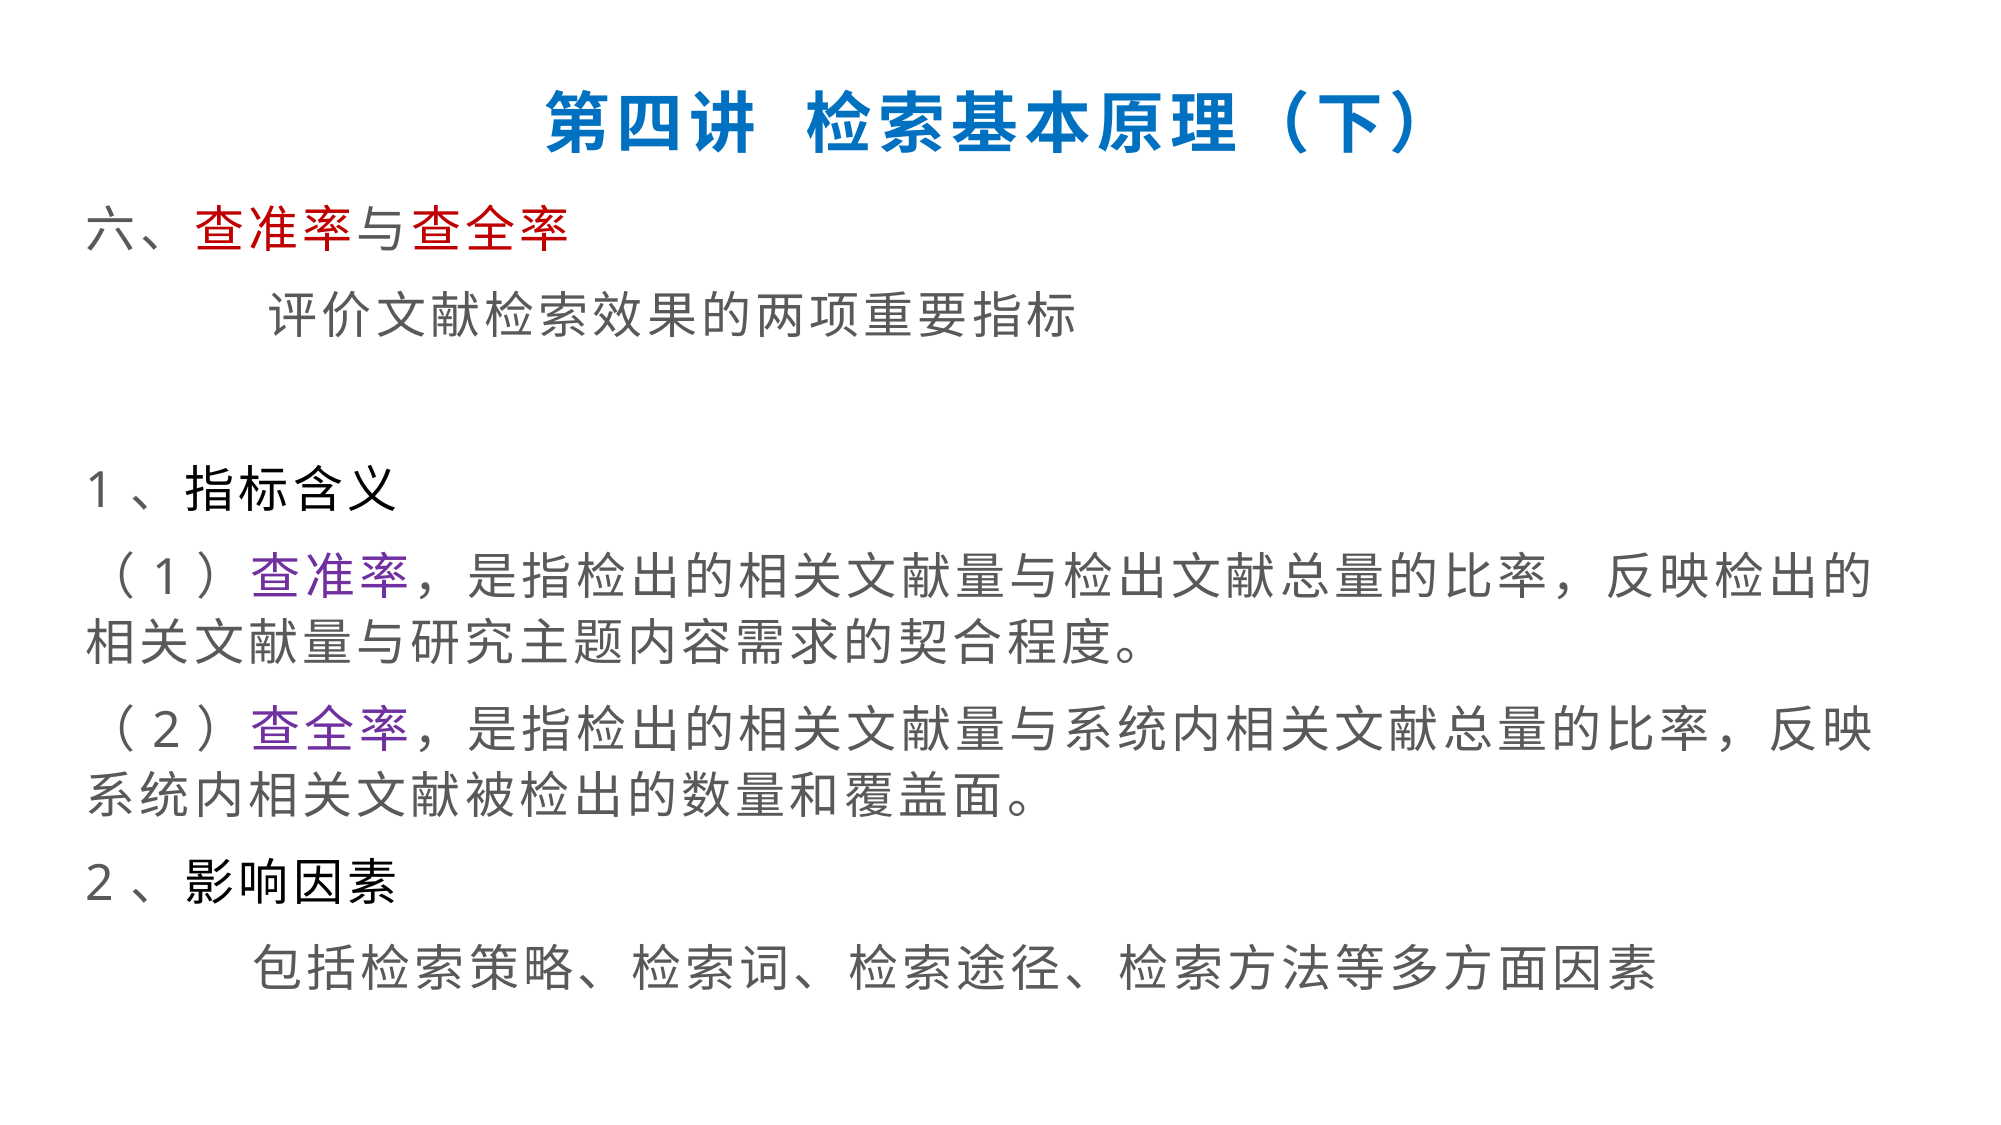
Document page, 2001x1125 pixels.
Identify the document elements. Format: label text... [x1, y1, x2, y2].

subtitle 六、查准率与查全率 评价文献检索效果的两项重要指标 1、指标含义 （1）查准率，是指检出的相关文献量与检出文献总量的比率，反映检出的相关文献量与研究主题内容需求的契合程度。 （2）查全率，是指检出的相关文献量与系统内相关文献总量的比率，反映系统内相关文献被检出的数量和覆盖面。 2、影响因素 包括检索策略、检索词、检索途径、检索方法等多方面因素 [71, 183, 1943, 1109]
title 第四讲 检索基本原理（下） [196, 70, 1805, 169]
